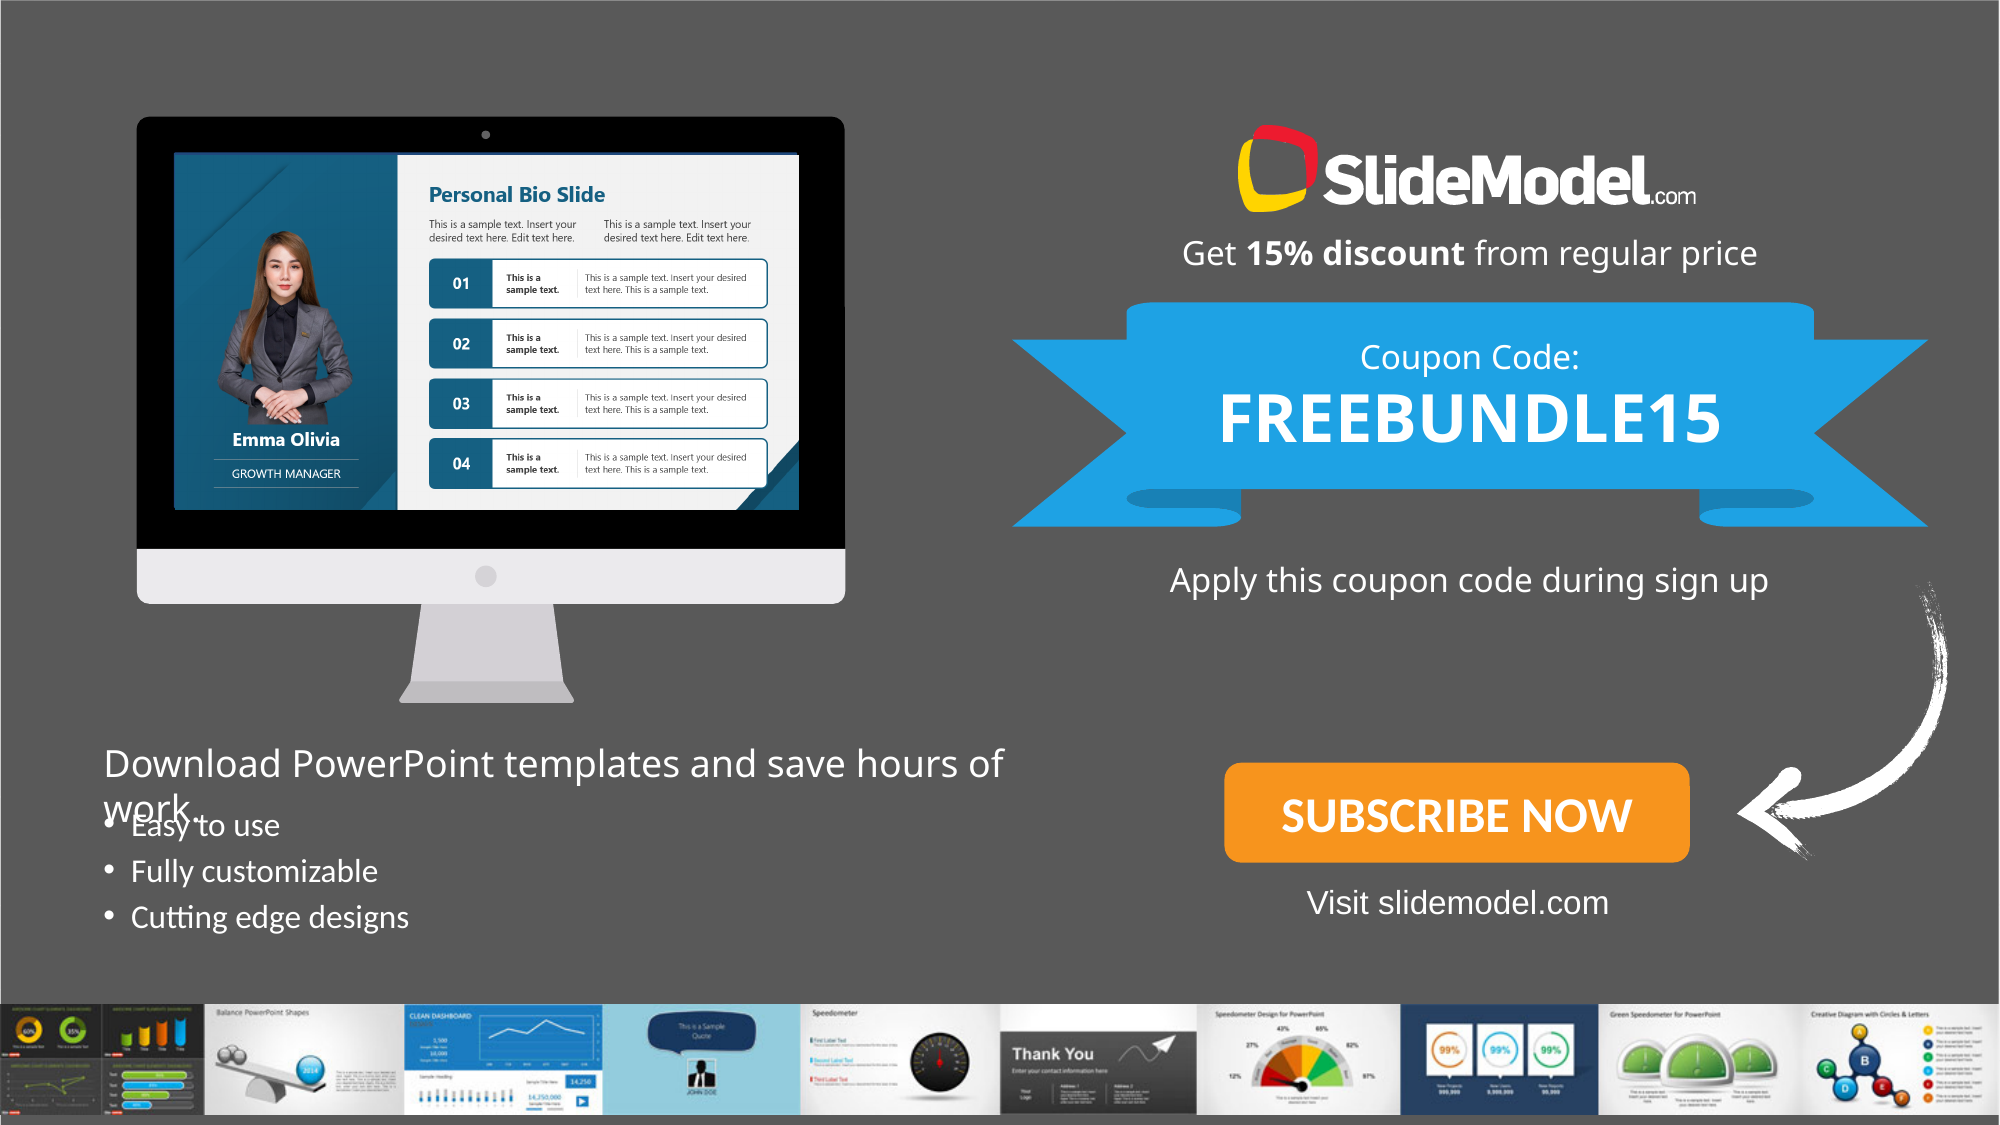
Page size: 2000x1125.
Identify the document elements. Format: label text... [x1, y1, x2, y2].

text_box Visit slidemodel.com [1247, 874, 1669, 928]
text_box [136, 116, 846, 704]
text_box [1010, 300, 1931, 529]
picture [1237, 125, 1696, 213]
text_box Easy to use Fully customizable Cutting edge designs [88, 838, 863, 943]
text_box Apply this coupon code during sign up [1129, 551, 1811, 607]
picture [0, 1003, 1999, 1116]
text_box [0, 0, 2000, 1003]
text_box Get 15% discount from regular price [1058, 225, 1883, 280]
picture [174, 154, 799, 510]
text_box [1736, 594, 1949, 861]
text_box [1928, 587, 1937, 601]
text_box Download PowerPoint templates and save hours of work. [88, 732, 1059, 838]
text_box Coupon Code: FREEBUNDLE15 [1173, 328, 1768, 464]
text_box SUBSCRIBE NOW [1222, 760, 1692, 865]
